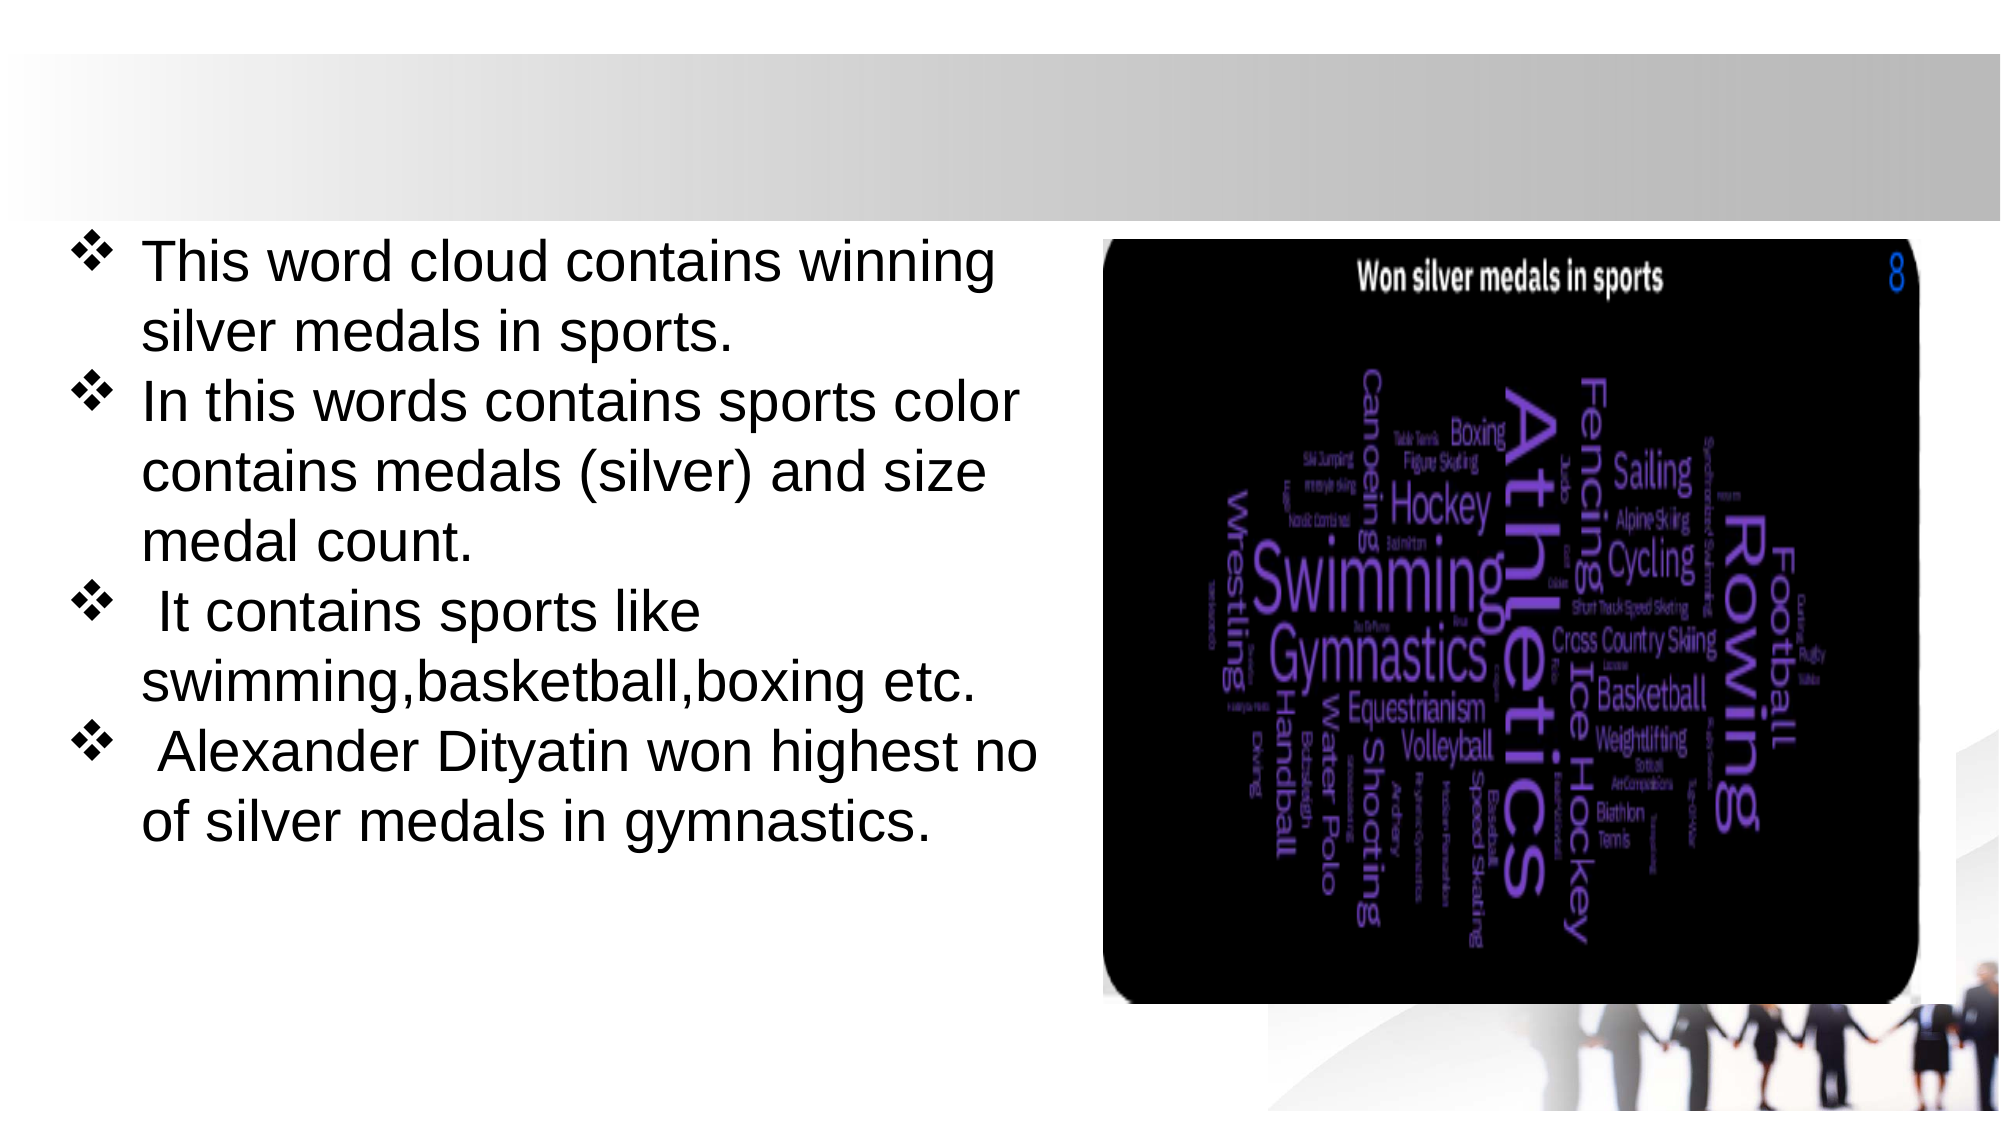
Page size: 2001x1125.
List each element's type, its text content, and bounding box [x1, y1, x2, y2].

picture [1268, 728, 1999, 1111]
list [1103, 239, 1956, 1004]
text_box This word cloud contains winning silver medals in sports. In this words contains sports color contains medals (silver) and size medal count. It contains sports like swimming,basketball,boxing etc. Alexander Dityatin won highest no of silver medals in gymnastics. [51, 215, 1082, 1066]
